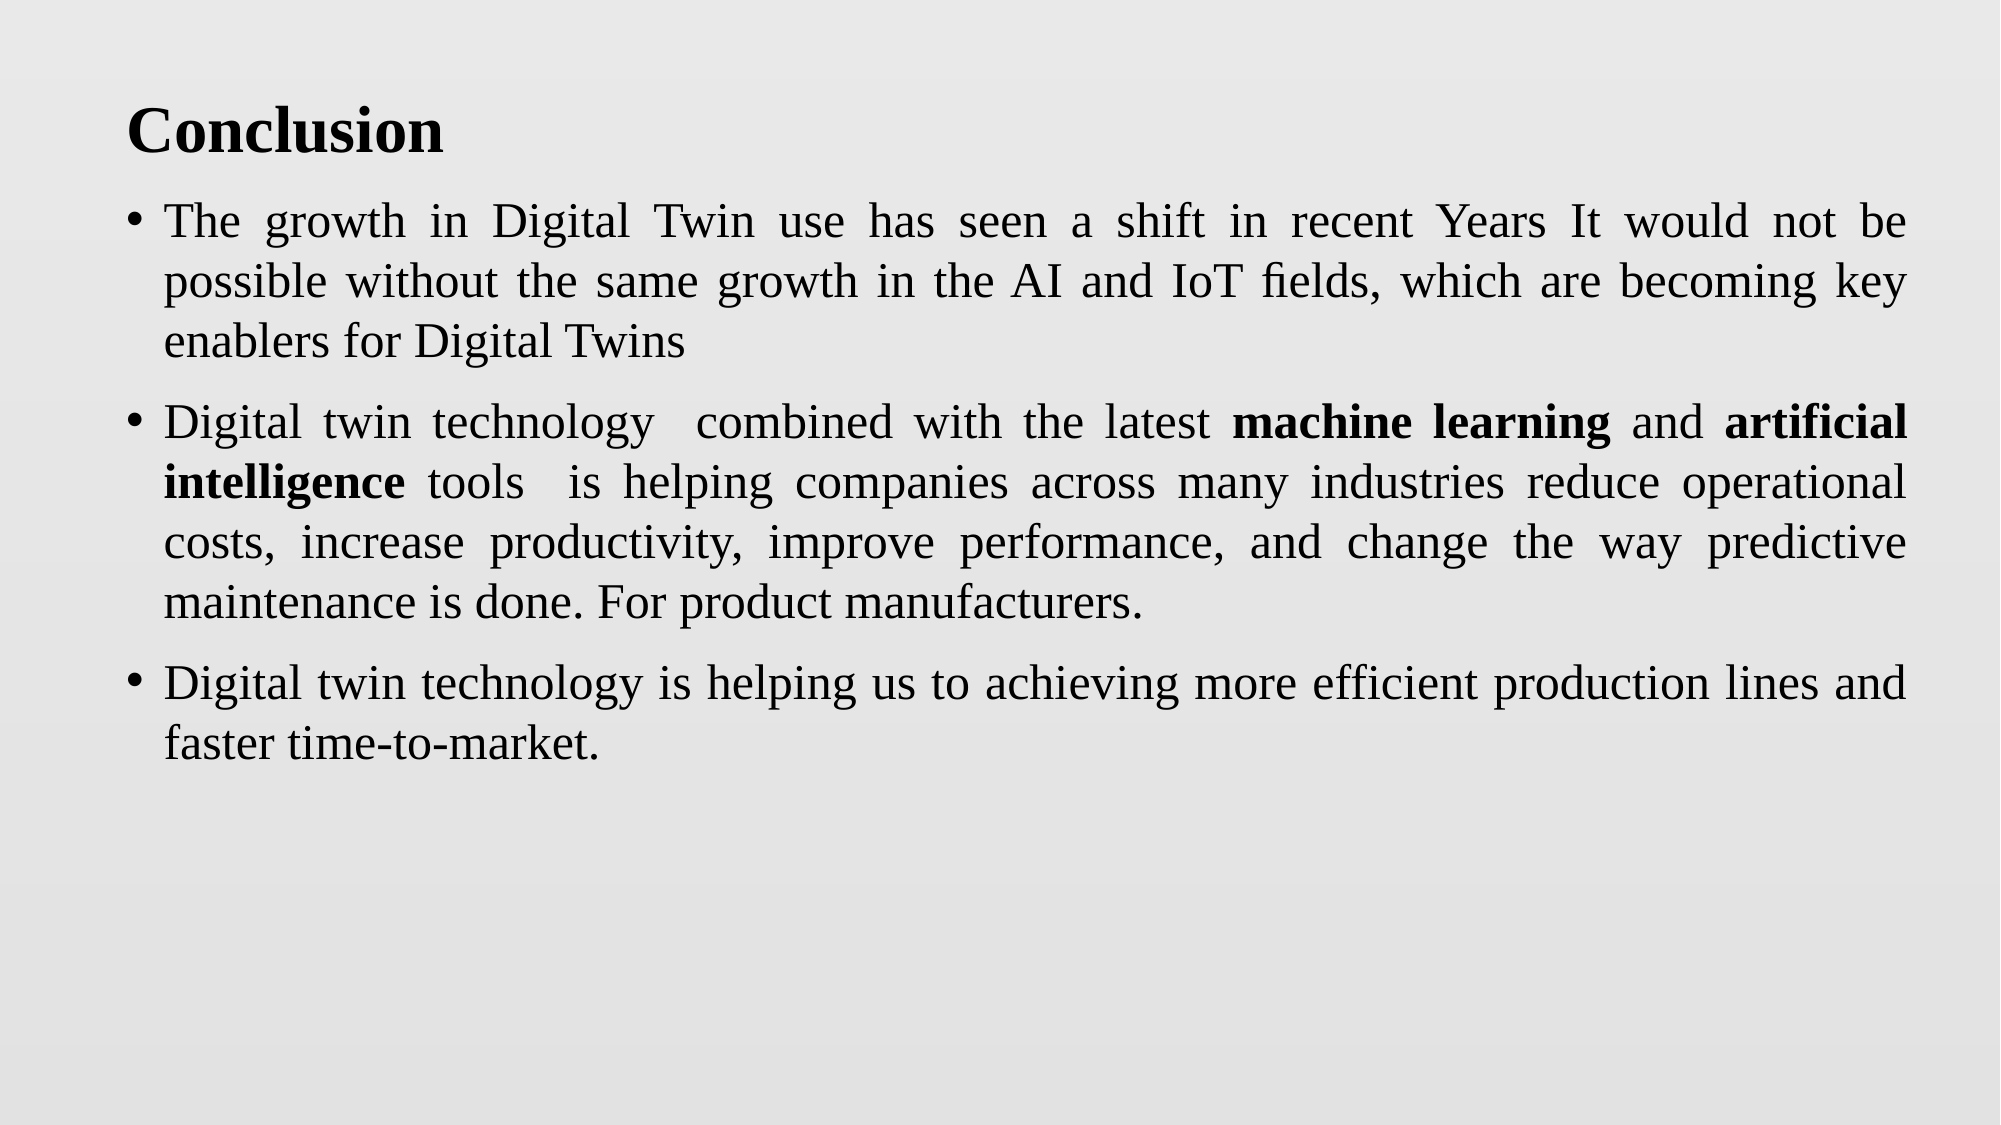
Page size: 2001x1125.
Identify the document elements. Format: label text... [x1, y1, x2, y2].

list Conclusion The growth in Digital Twin use has seen a shift in recent Years It would not be possible without the same growth in the AI and IoT ﬁelds, which are becoming key enablers for Digital Twins Digital twin technology combined with the latest machine learning and artificial intelligence tools is helping companies across many industries reduce operational costs, increase productivity, improve performance, and change the way predictive maintenance is done. For product manufacturers. Digital twin technology is helping us to achieving more efficient production lines and faster time-to-market. [110, 87, 1924, 1013]
